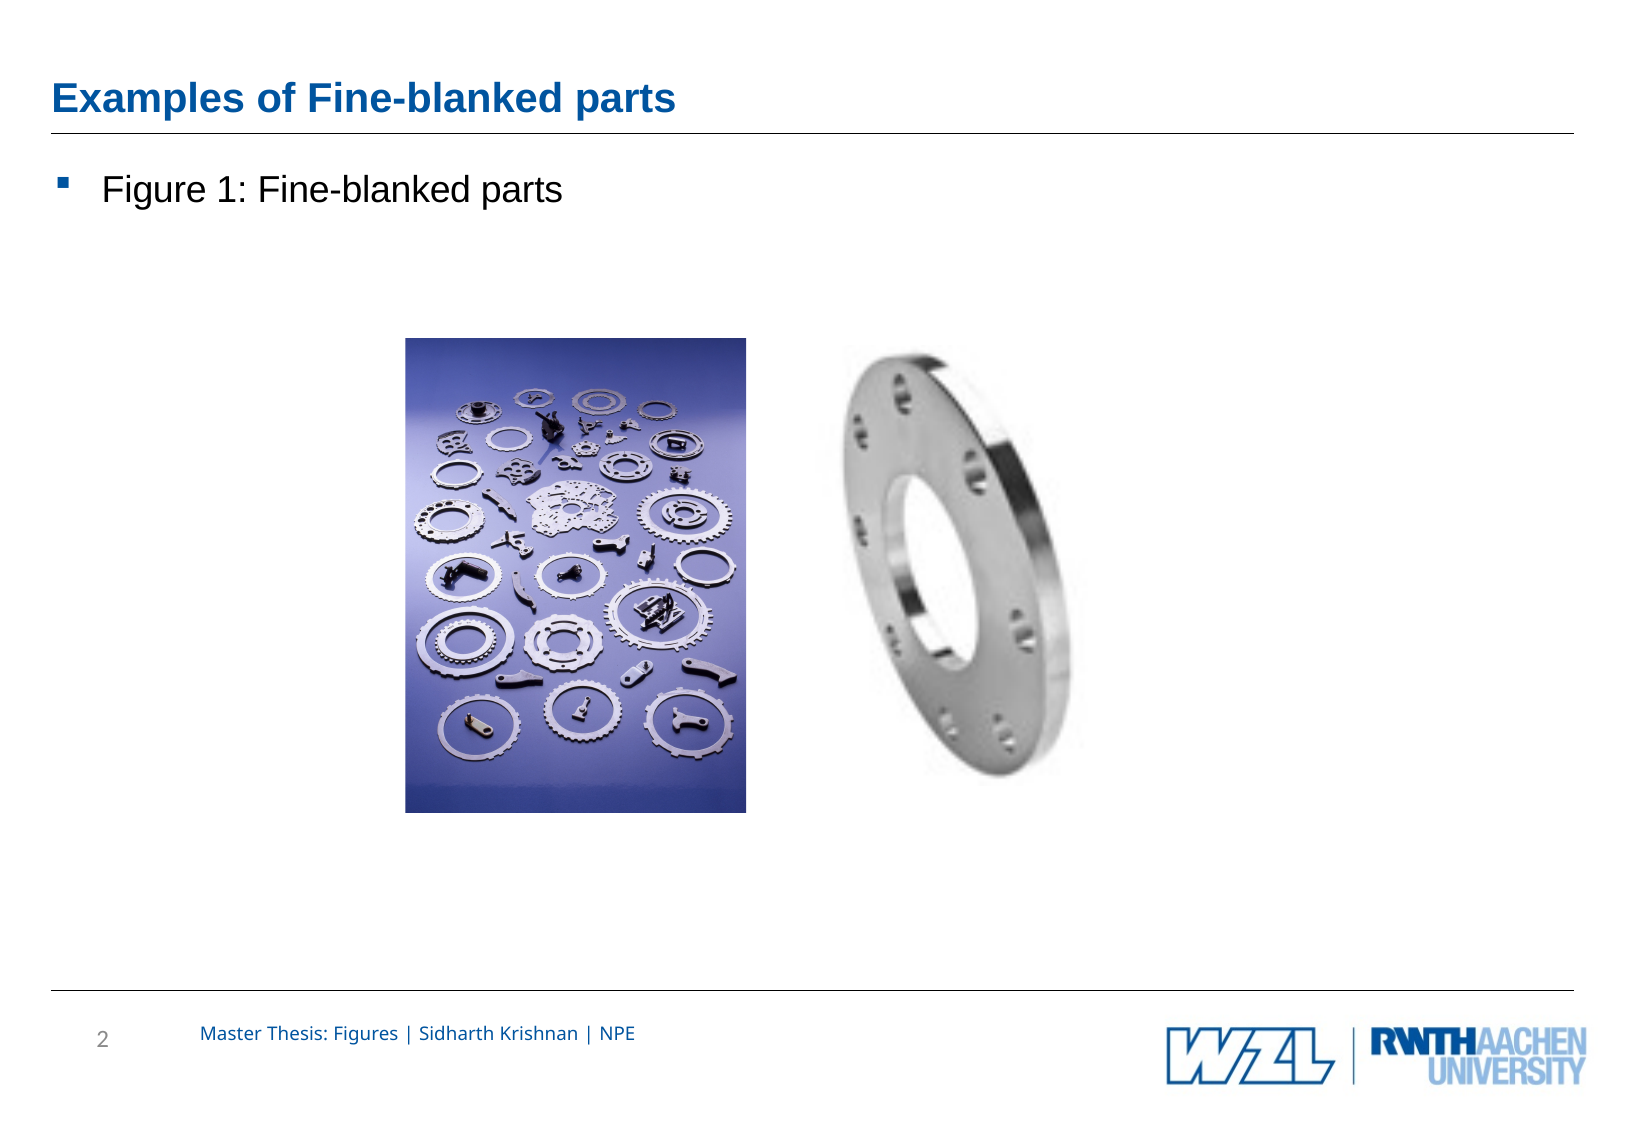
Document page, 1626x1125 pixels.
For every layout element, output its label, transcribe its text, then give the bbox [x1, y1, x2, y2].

title Examples of Fine-blanked parts [49, 68, 725, 259]
text_box Figure 1: Fine-blanked parts [52, 162, 1554, 304]
picture [1149, 999, 1604, 1113]
picture [405, 338, 1179, 813]
footer Master Thesis: Figures | Sidharth Krishnan | NPE [197, 1020, 713, 1125]
slide_number 2 [38, 1007, 125, 1068]
